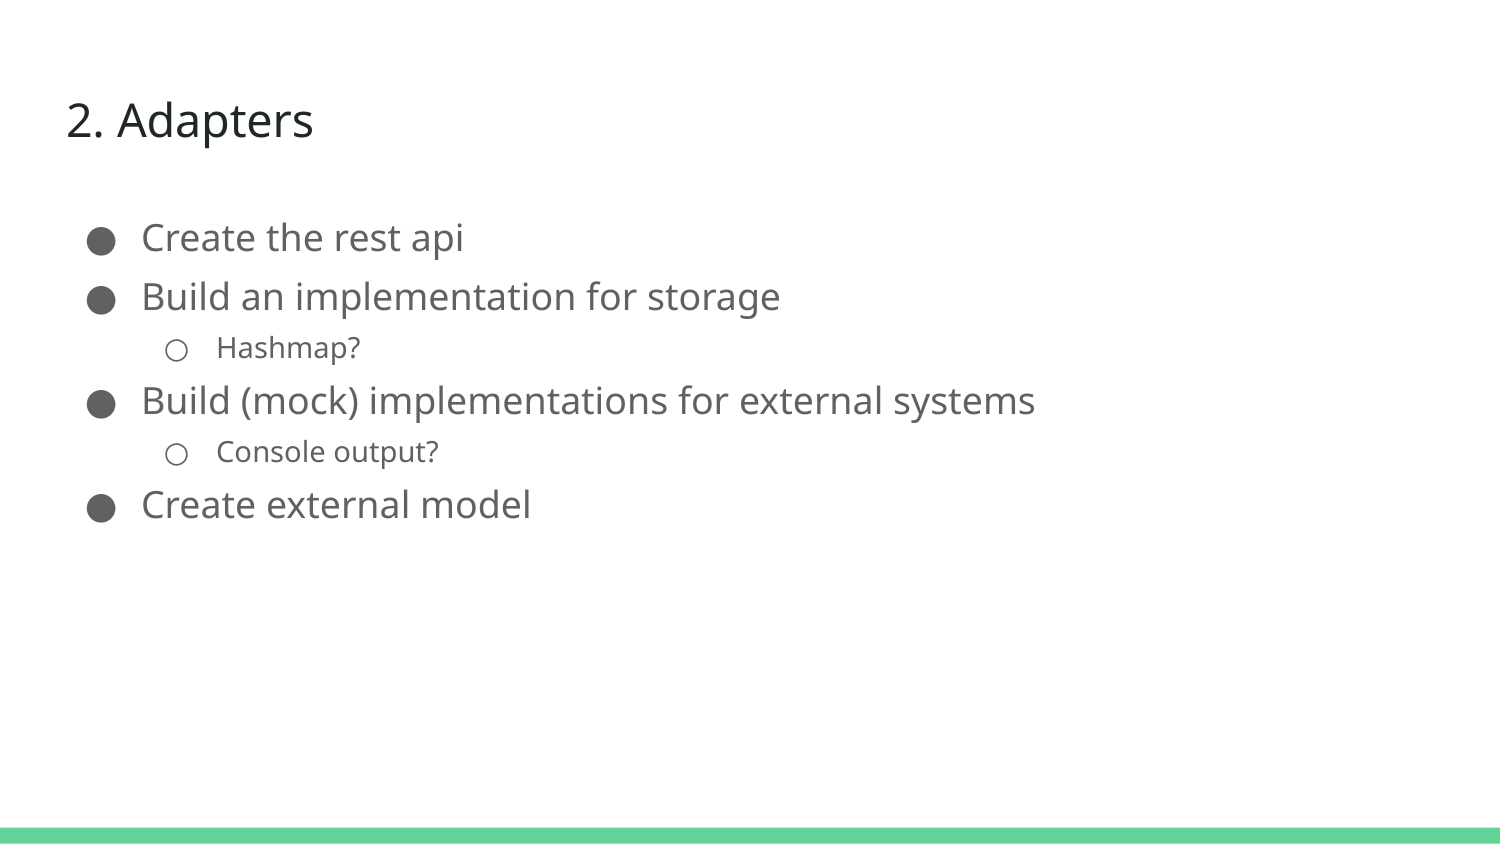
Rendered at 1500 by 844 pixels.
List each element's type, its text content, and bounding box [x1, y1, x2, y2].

list Create the rest api Build an implementation for storage Hashmap? Build (mock) implementations for external systems Console output? Create external model [51, 189, 1449, 750]
title 2. Adapters [51, 72, 1449, 167]
